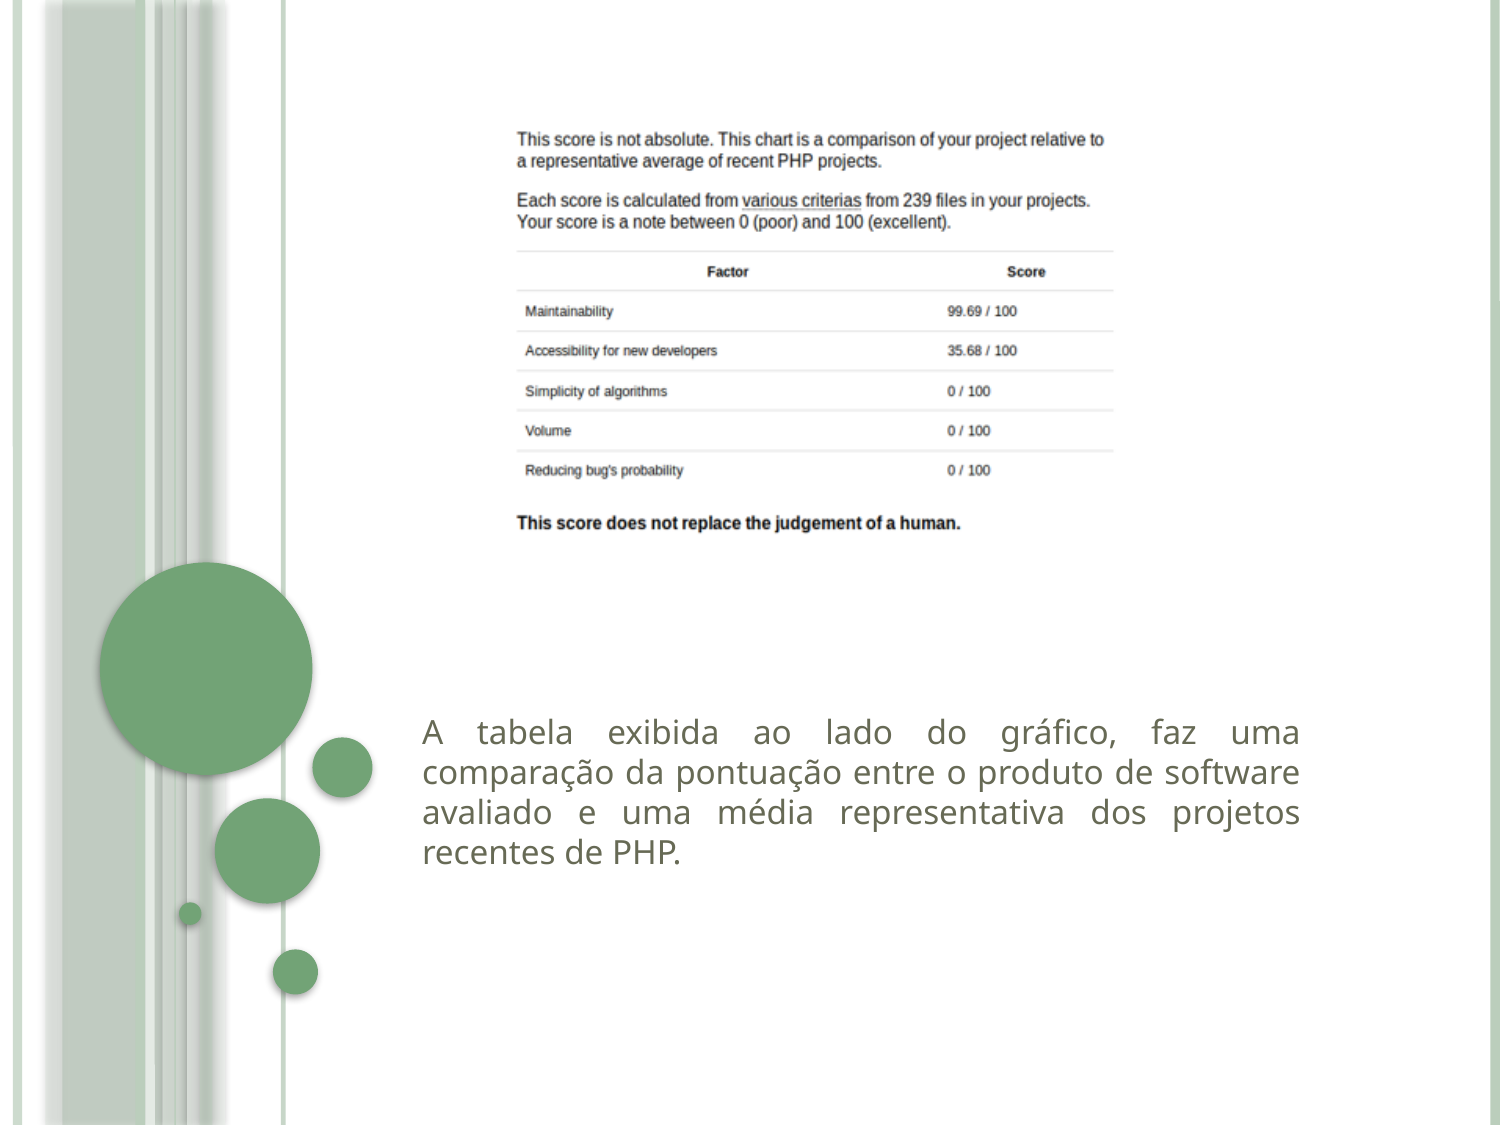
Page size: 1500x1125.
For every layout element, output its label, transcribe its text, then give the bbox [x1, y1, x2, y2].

picture [501, 113, 1131, 543]
text_box A tabela exibida ao lado do gráfico, faz uma comparação da pontuação entre o produto de software avaliado e uma média representativa dos projetos recentes de PHP. [407, 704, 1317, 879]
